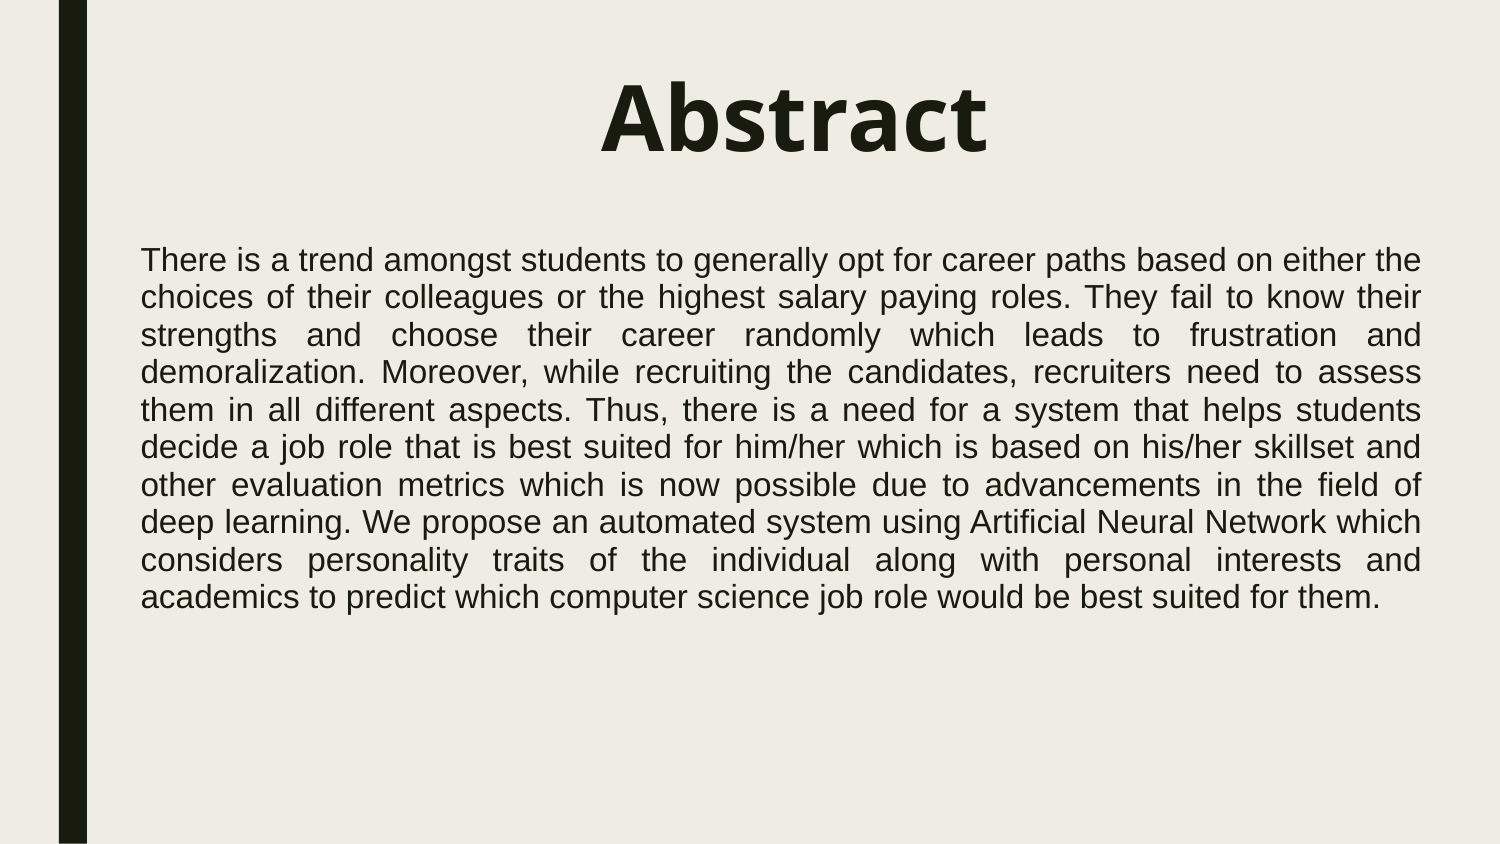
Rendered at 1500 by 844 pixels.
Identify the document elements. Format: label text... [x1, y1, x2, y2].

title Abstract [179, 59, 1412, 155]
list There is a trend amongst students to generally opt for career paths based on either the choices of their colleagues or the highest salary paying roles. They fail to know their strengths and choose their career randomly which leads to frustration and demoralization. Moreover, while recruiting the candidates, recruiters need to assess them in all different aspects. Thus, there is a need for a system that helps students decide a job role that is best suited for him/her which is based on his/her skillset and other evaluation metrics which is now possible due to advancements in the field of deep learning. We propose an automated system using Artificial Neural Network which considers personality traits of the individual along with personal interests and academics to predict which computer science job role would be best suited for them. [125, 155, 1439, 825]
